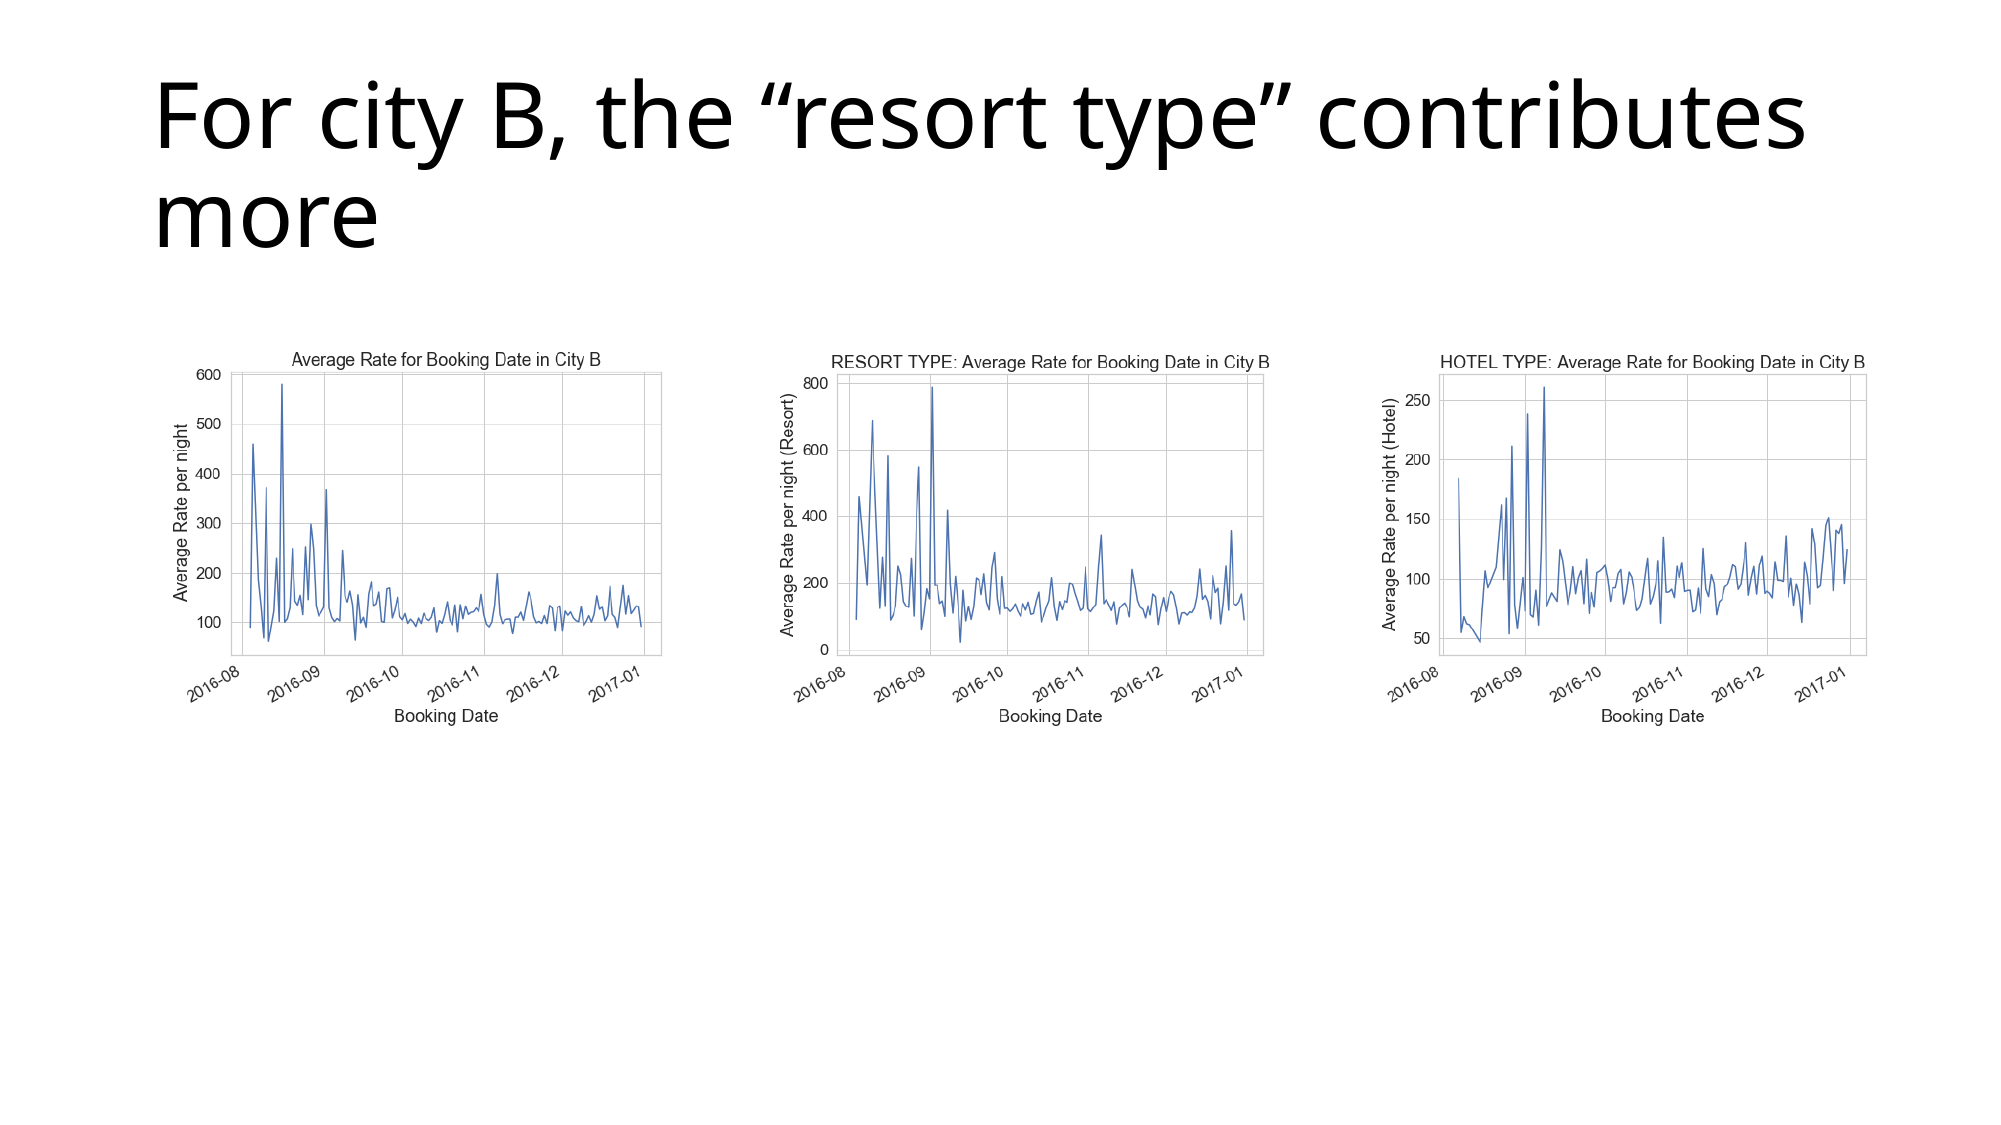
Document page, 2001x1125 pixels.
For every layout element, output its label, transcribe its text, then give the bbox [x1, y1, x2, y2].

picture [1370, 324, 1921, 737]
picture [767, 324, 1318, 737]
title For city B, the “resort type” contributes more [137, 59, 1863, 278]
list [161, 321, 716, 737]
